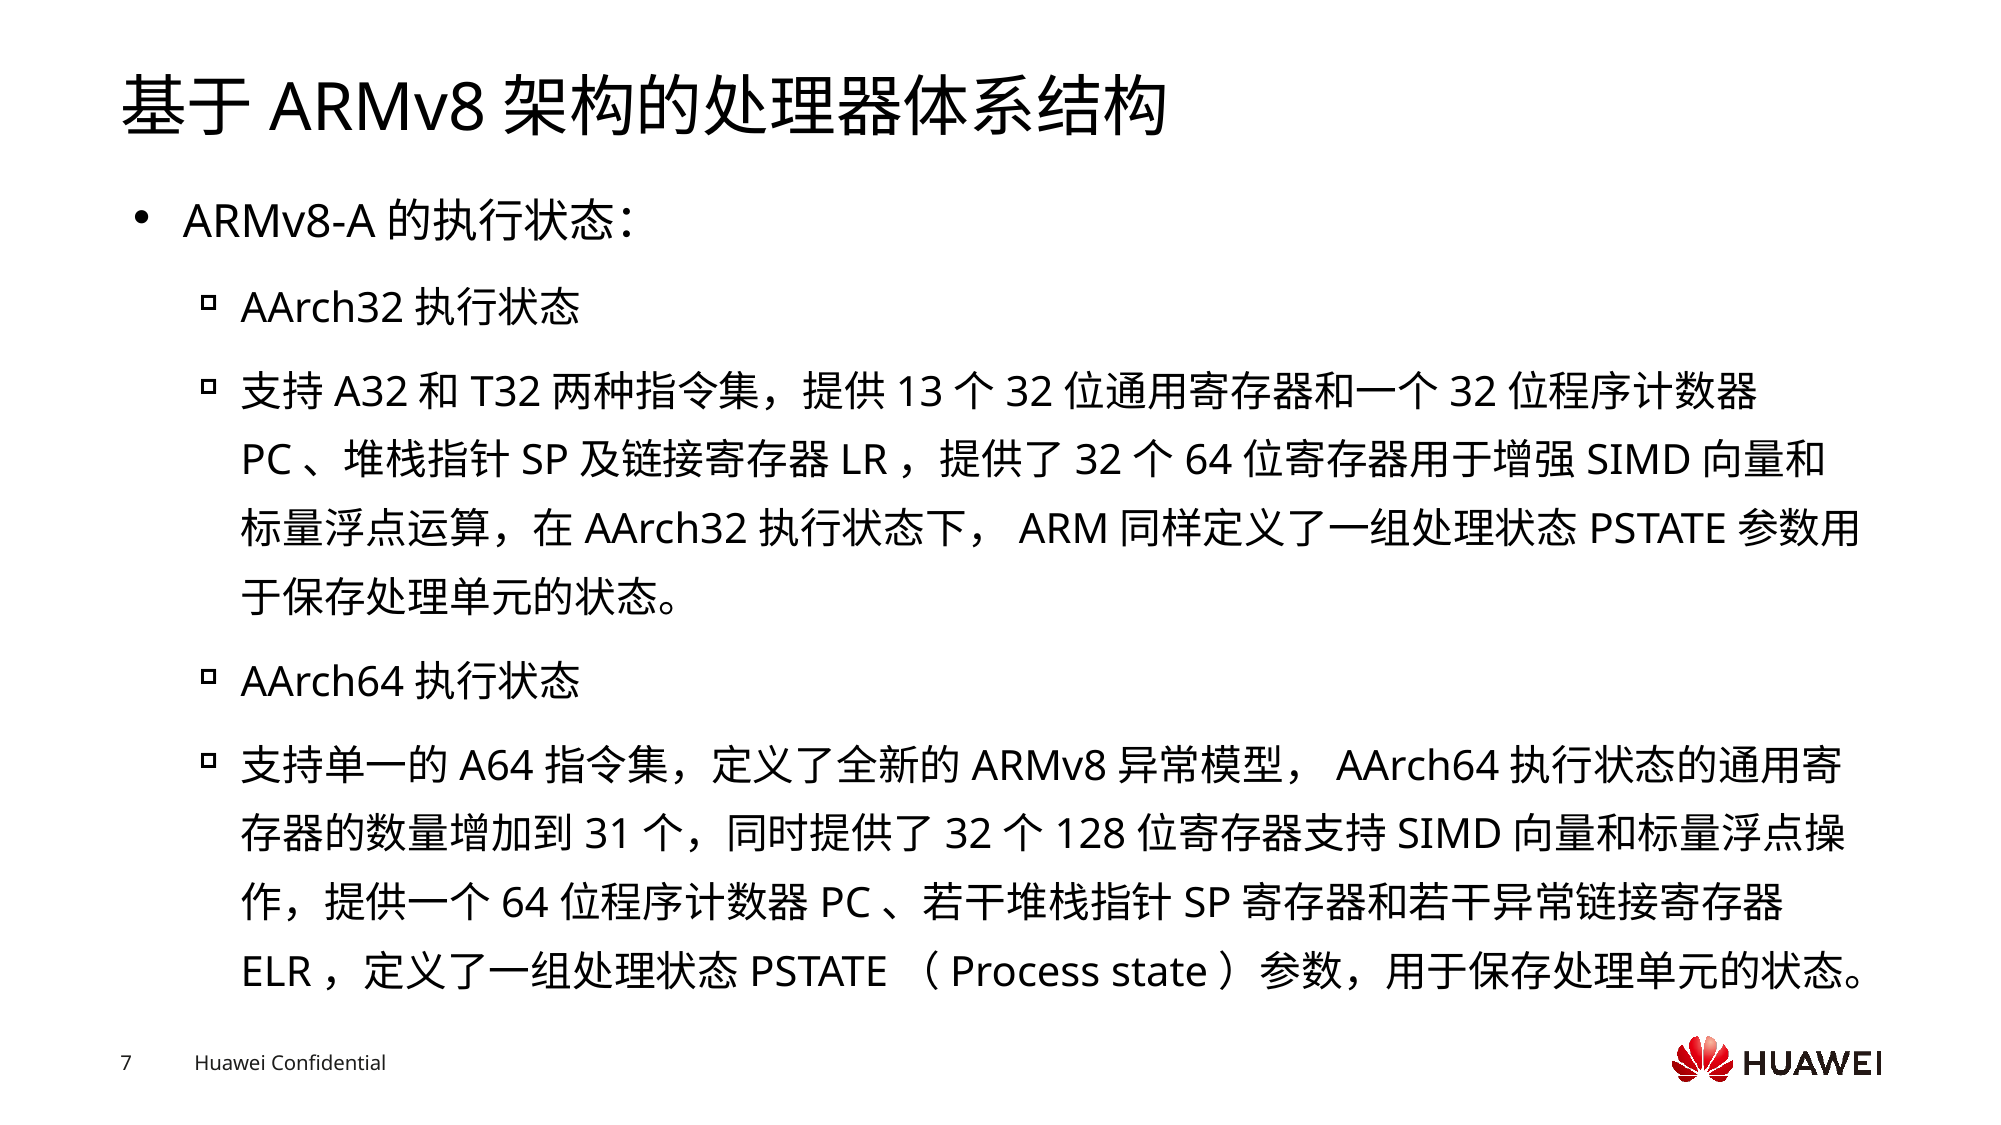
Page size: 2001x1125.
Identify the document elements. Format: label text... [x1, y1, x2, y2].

title 基于ARMv8架构的处理器体系结构 [120, 73, 1880, 154]
picture [1672, 1036, 1881, 1082]
list ARMv8-A的执行状态： AArch32执行状态 支持A32和T32两种指令集，提供13个32位通用寄存器和一个32位程序计数器PC、堆栈指针SP及链接寄存器LR，提供了32个64位寄存器用于增强SIMD向量和标量浮点运算，在AArch32执行状态下，ARM同样定义了一组处理状态PSTATE参数用于保存处理单元的状态。 AArch64执行状态 支持单一的A64指令集，定义了全新的ARMv8异常模型，AArch64执行状态的通用寄存器的数量增加到31个，同时提供了32个128位寄存器支持SIMD向量和标量浮点操作，提供一个64位程序计数器PC、若干堆栈指针SP寄存器和若干异常链接寄存器ELR，定义了一组处理状态PSTATE（Process state）参数，用于保存处理单元的状态。 [119, 171, 1881, 1018]
